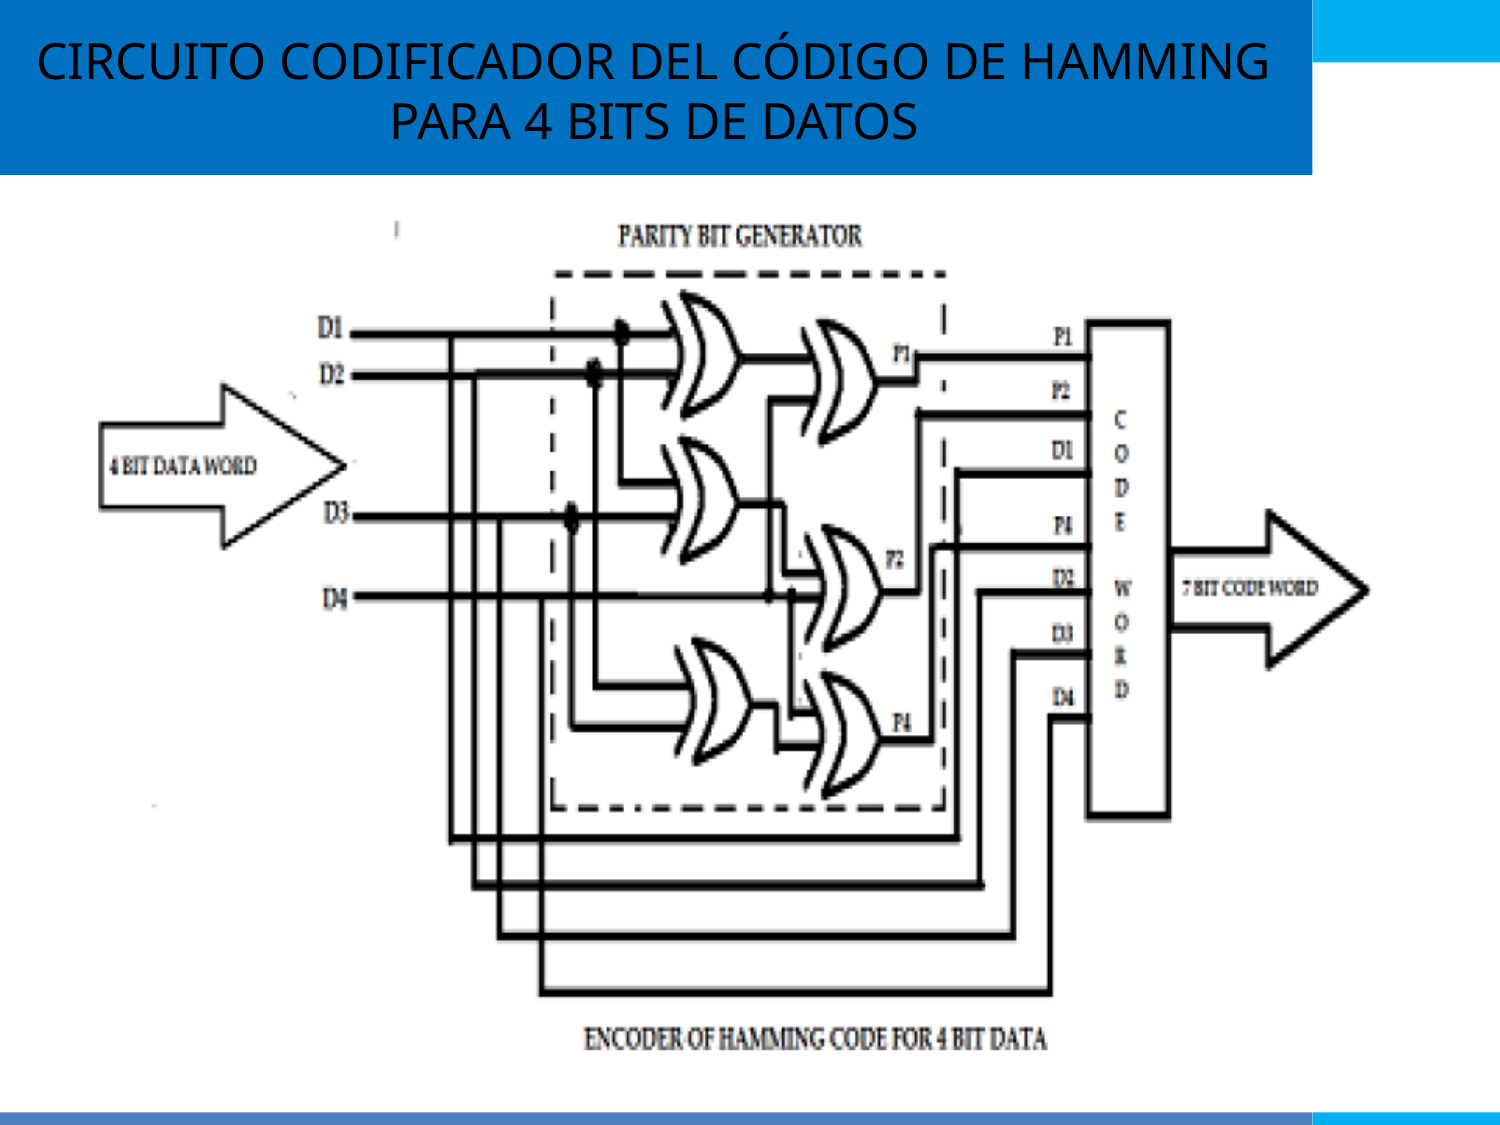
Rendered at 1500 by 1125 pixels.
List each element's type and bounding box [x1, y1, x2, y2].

text_box [0, 0, 1500, 1125]
picture [86, 205, 1414, 1077]
